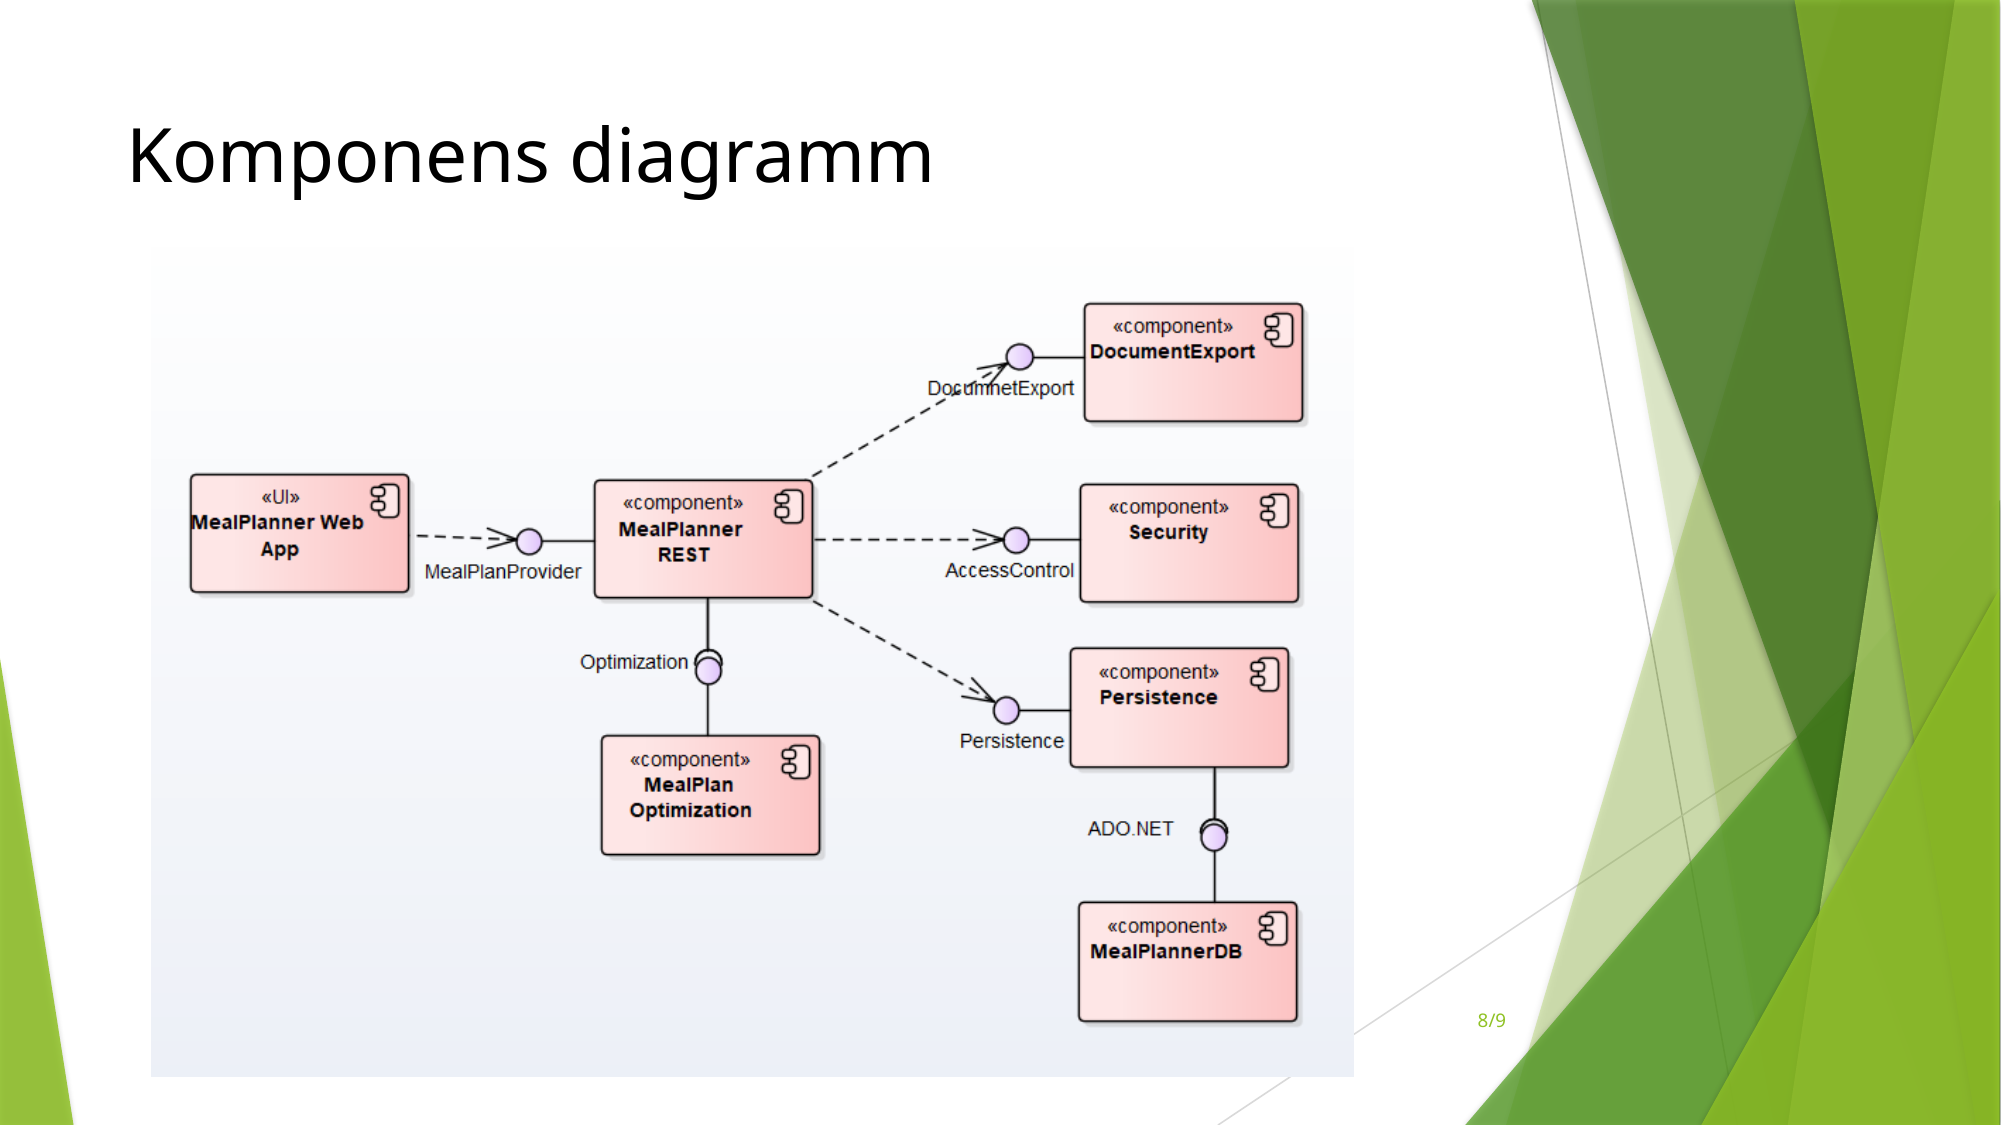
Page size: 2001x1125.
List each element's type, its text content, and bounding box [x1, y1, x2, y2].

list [150, 246, 1354, 1078]
slide_number 8/9 [1409, 991, 1522, 1051]
title Komponens diagramm [111, 99, 1522, 317]
